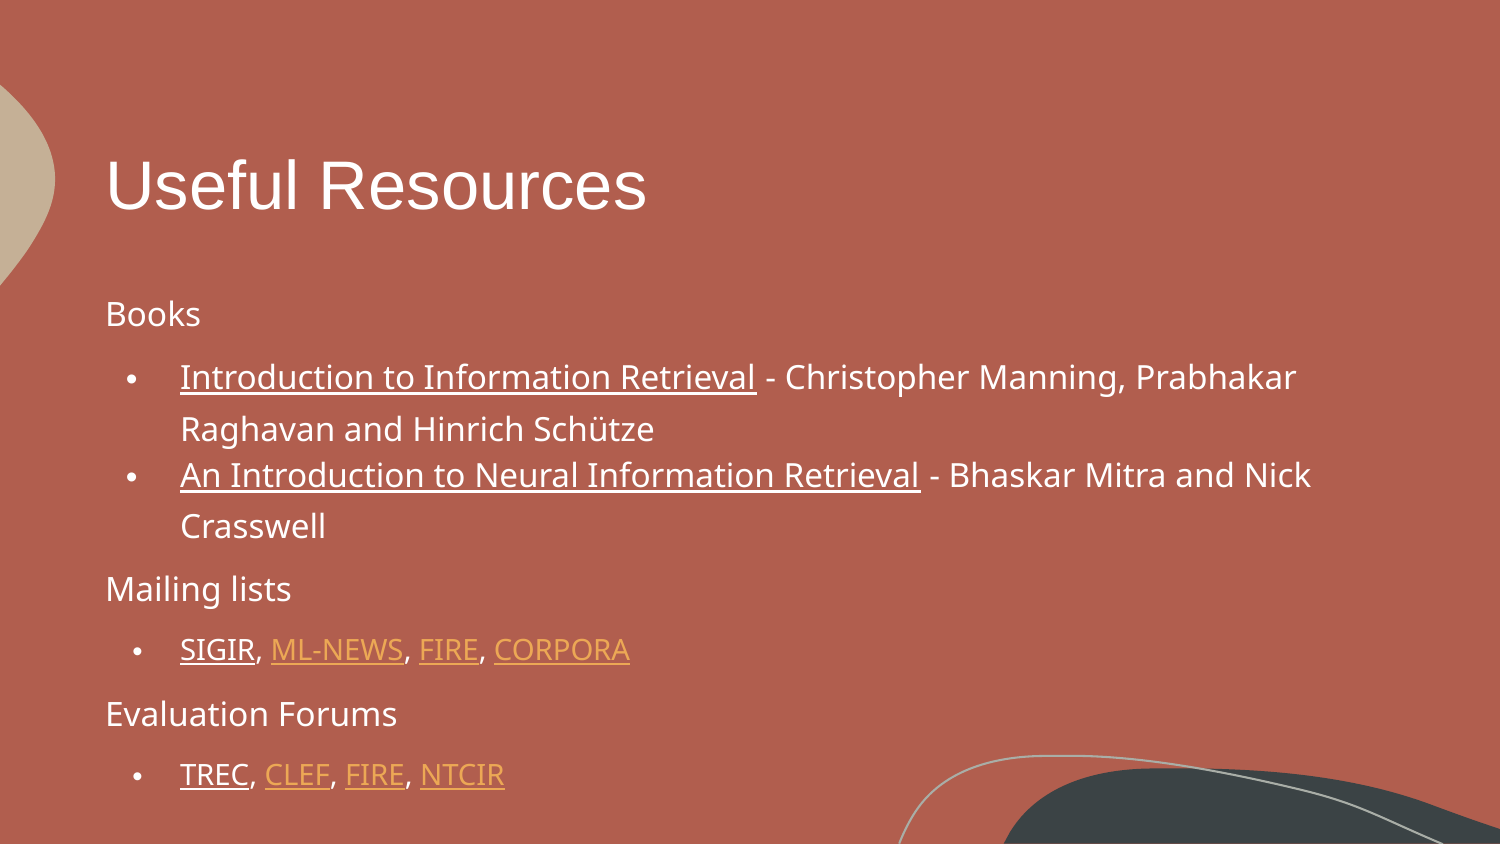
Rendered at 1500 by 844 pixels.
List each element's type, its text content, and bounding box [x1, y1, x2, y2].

list Books Introduction to Information Retrieval - Christopher Manning, Prabhakar Raghavan and Hinrich Schütze An Introduction to Neural Information Retrieval - Bhaskar Mitra and Nick Crasswell Mailing lists SIGIR, ML-NEWS, FIRE, CORPORA Evaluation Forums TREC, CLEF, FIRE, NTCIR [93, 281, 1407, 751]
title Useful Resources [93, 93, 1407, 281]
